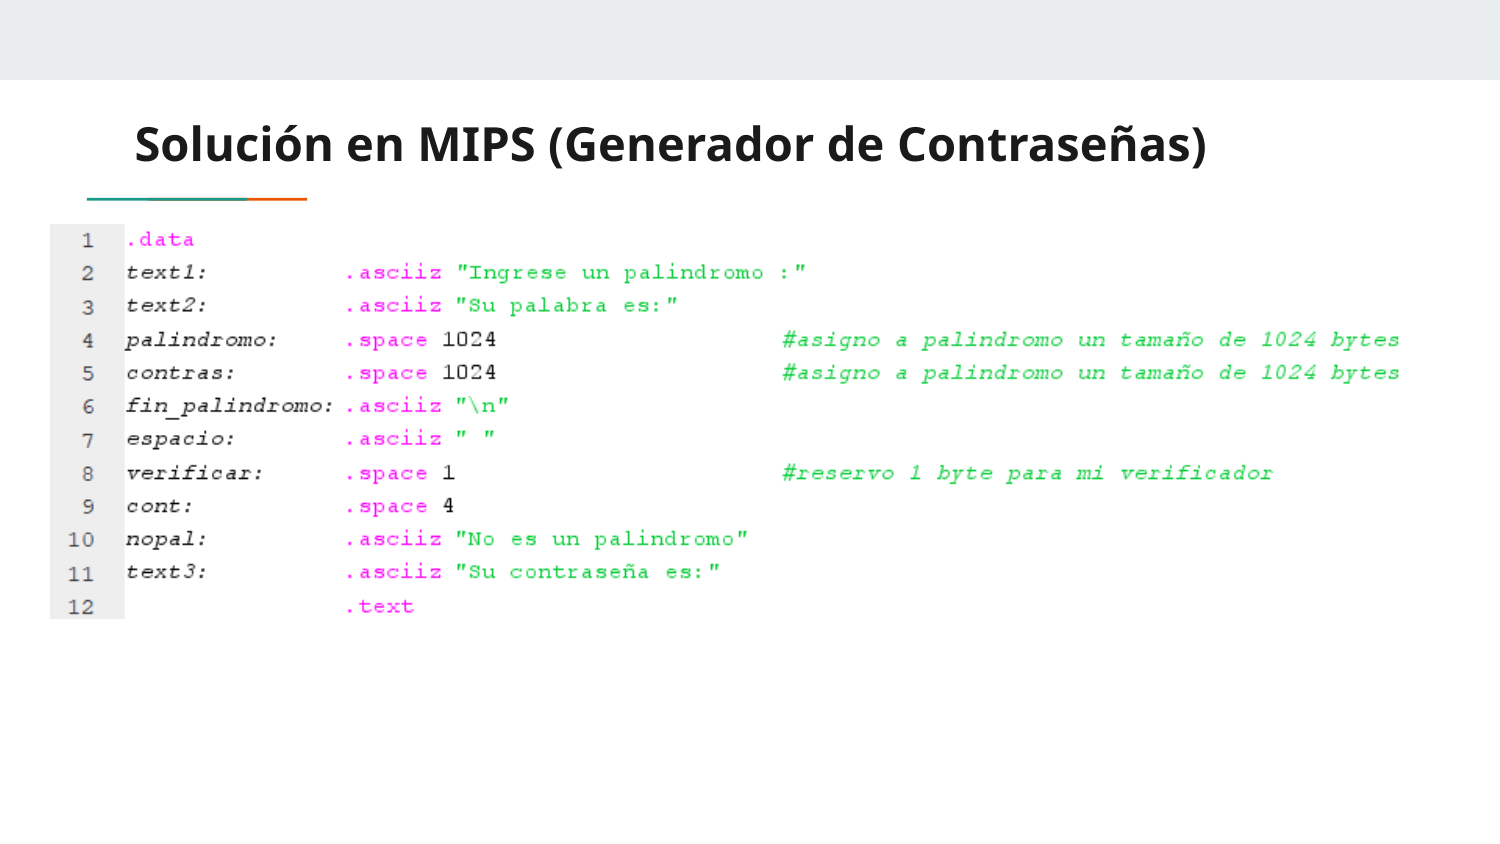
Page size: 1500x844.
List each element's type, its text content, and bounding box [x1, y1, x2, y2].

picture [49, 224, 1412, 619]
title Solución en MIPS (Generador de Contraseñas) [119, 99, 1381, 188]
